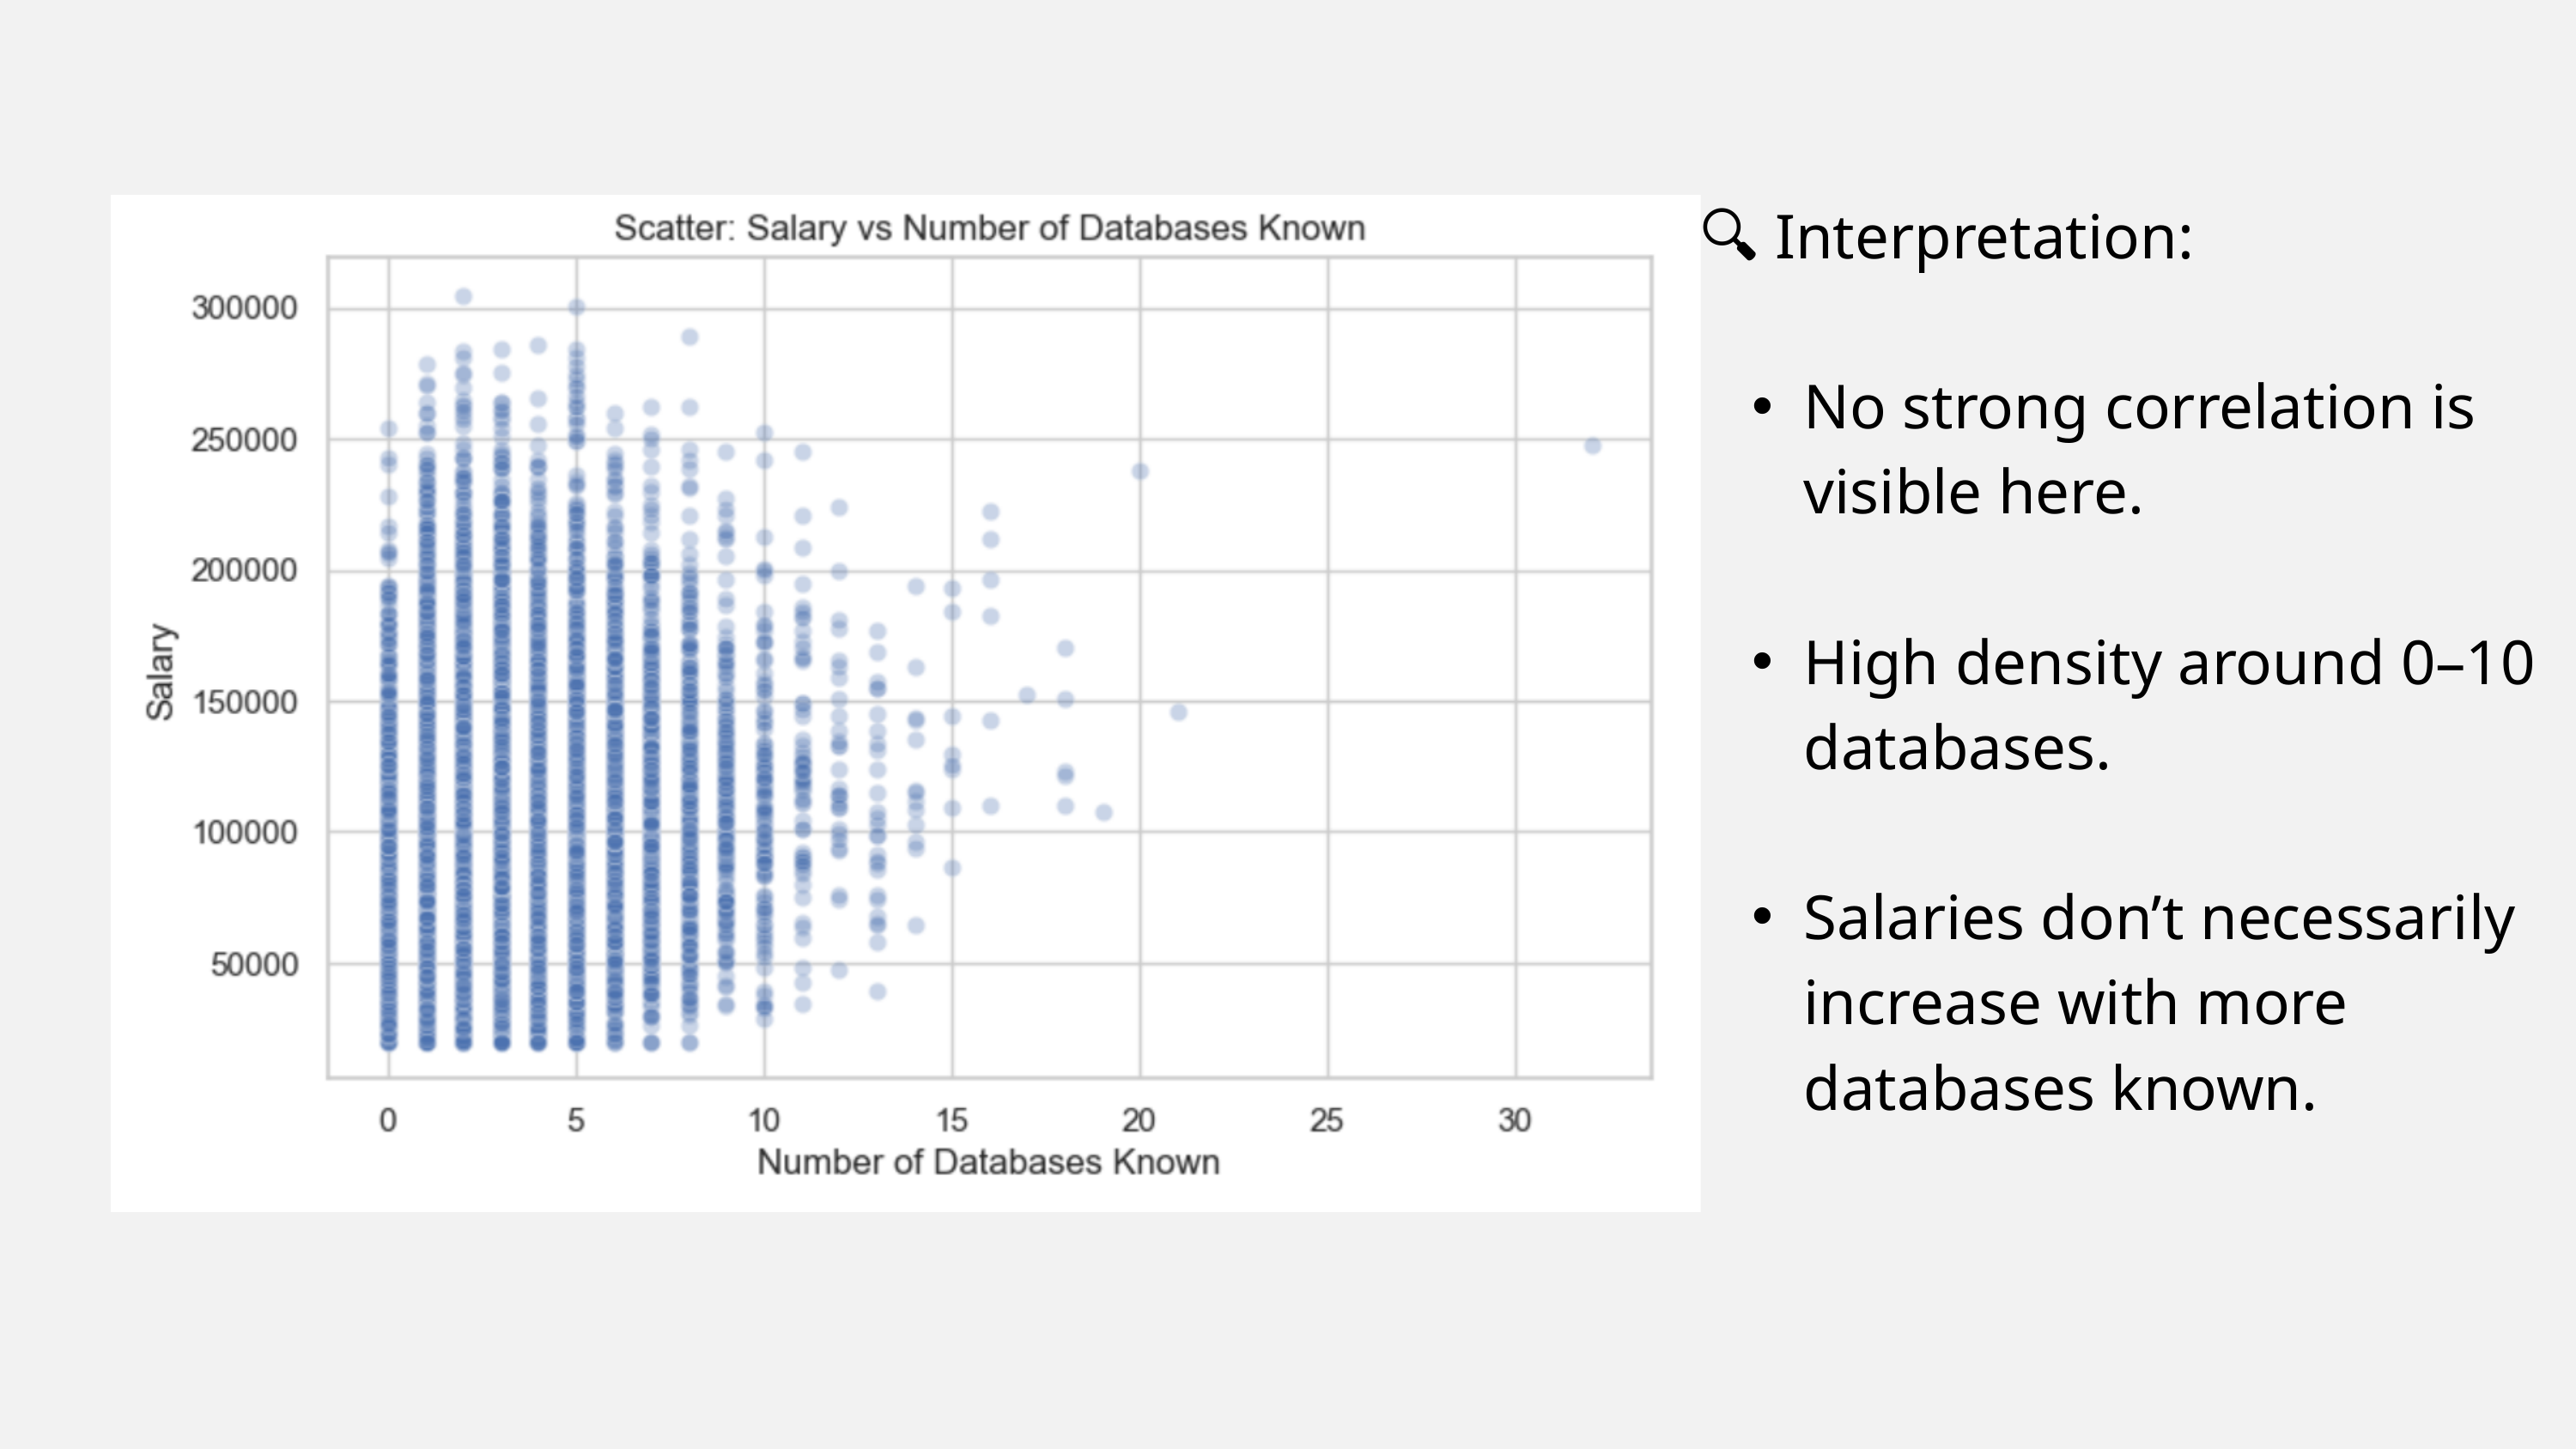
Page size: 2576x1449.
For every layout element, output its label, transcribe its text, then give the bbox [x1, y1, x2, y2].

text_box [110, 195, 1701, 1212]
text_box 🔍 Interpretation: No strong correlation is visible here. High density around 0–10 databases. Salaries don’t necessarily increase with more databases known. [1700, 185, 2544, 1208]
